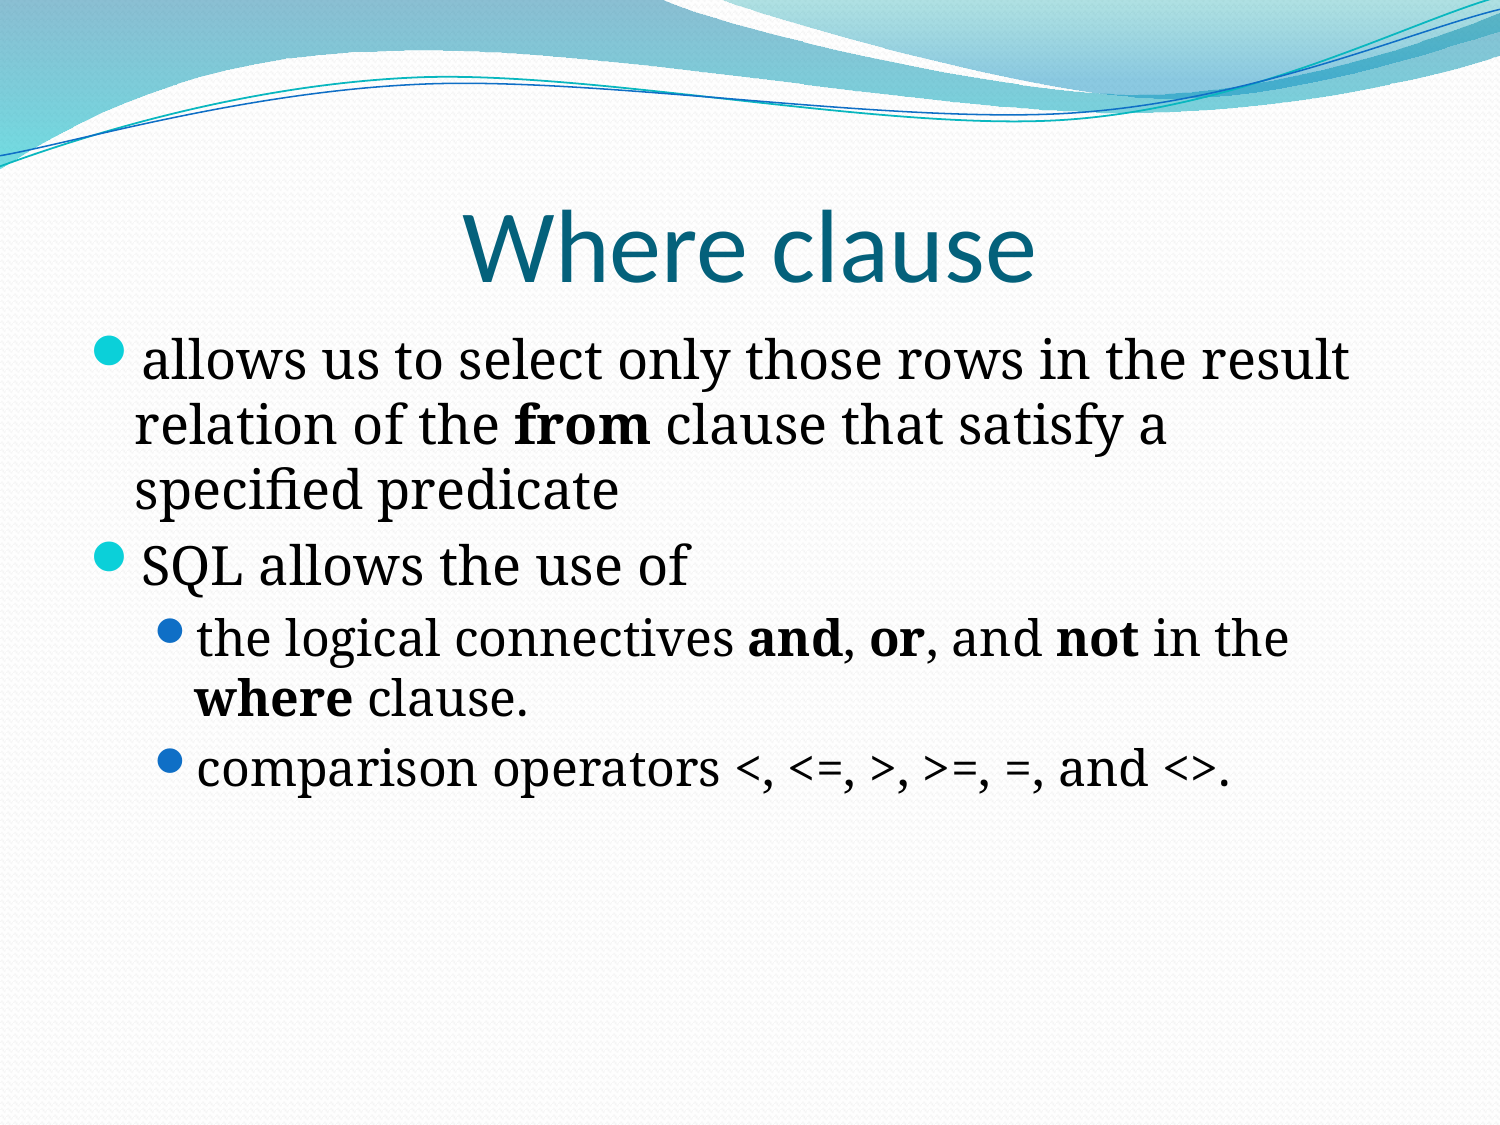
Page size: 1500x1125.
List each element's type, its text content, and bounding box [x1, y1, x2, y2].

list allows us to select only those rows in the result relation of the from clause that satisfy a specified predicate SQL allows the use of the logical connectives and, or, and not in the where clause. comparison operators <, <=, >, >=, =, and <>. [75, 317, 1425, 1038]
title Where clause [75, 115, 1425, 303]
